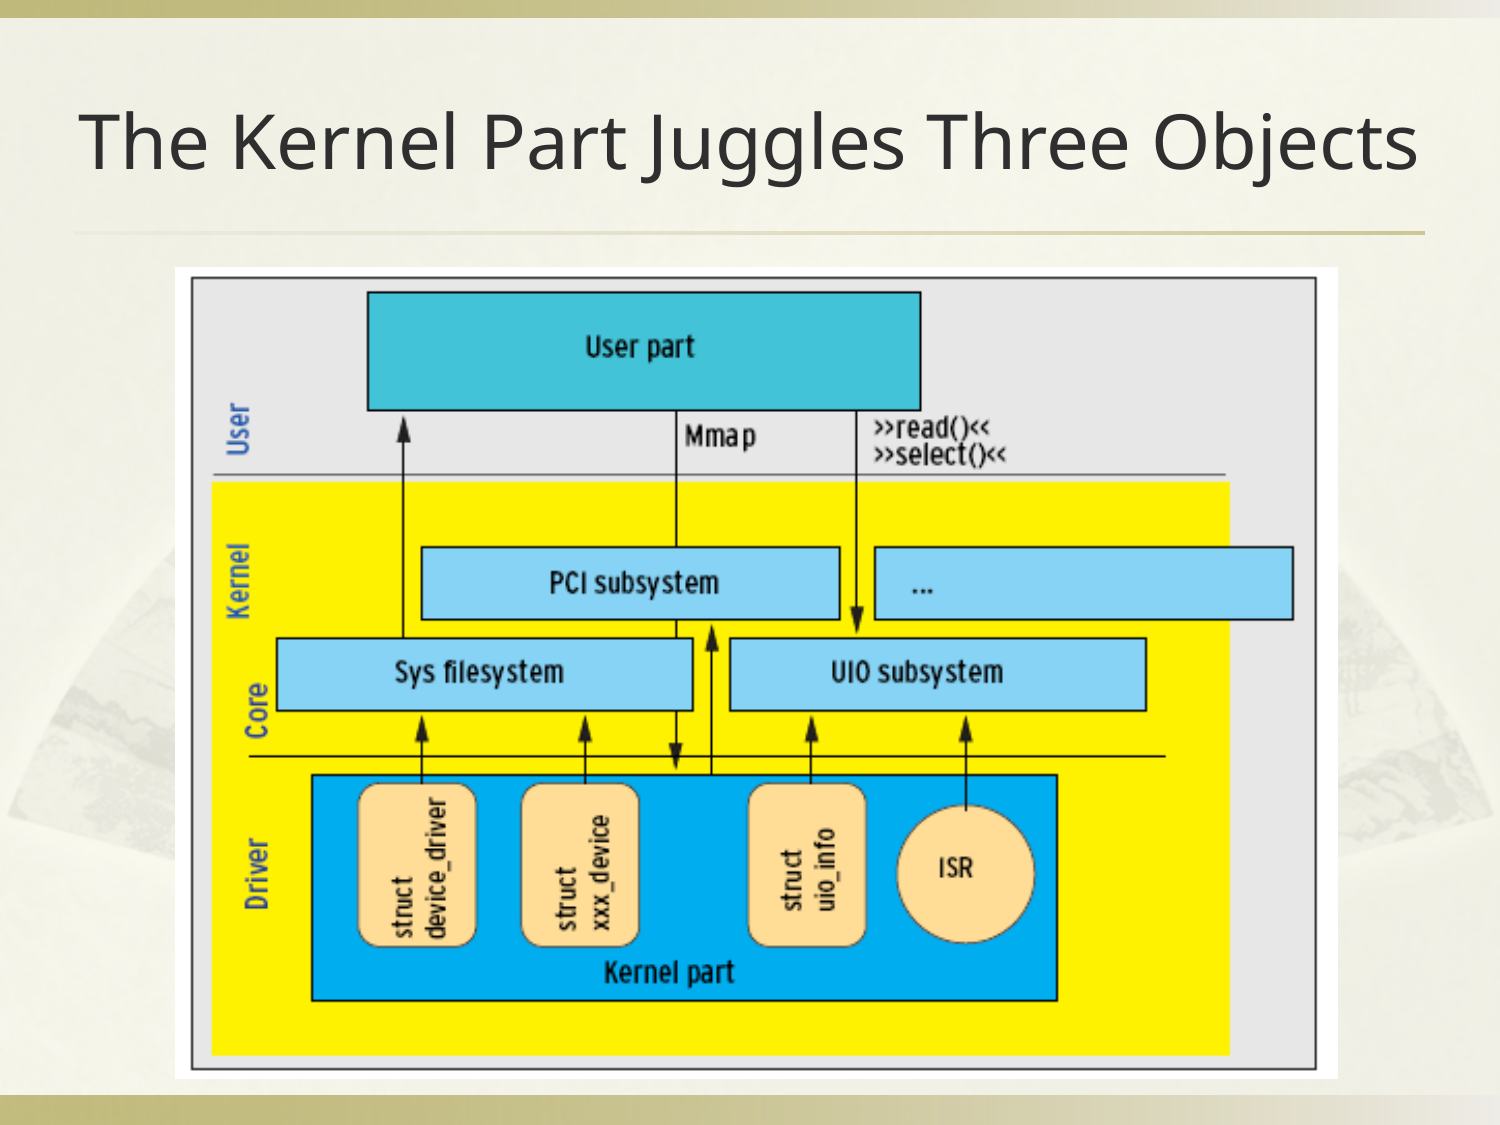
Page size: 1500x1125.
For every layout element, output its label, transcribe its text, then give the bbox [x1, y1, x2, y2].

picture [175, 267, 1338, 1079]
title The Kernel Part Juggles Three Objects [63, 45, 1454, 233]
